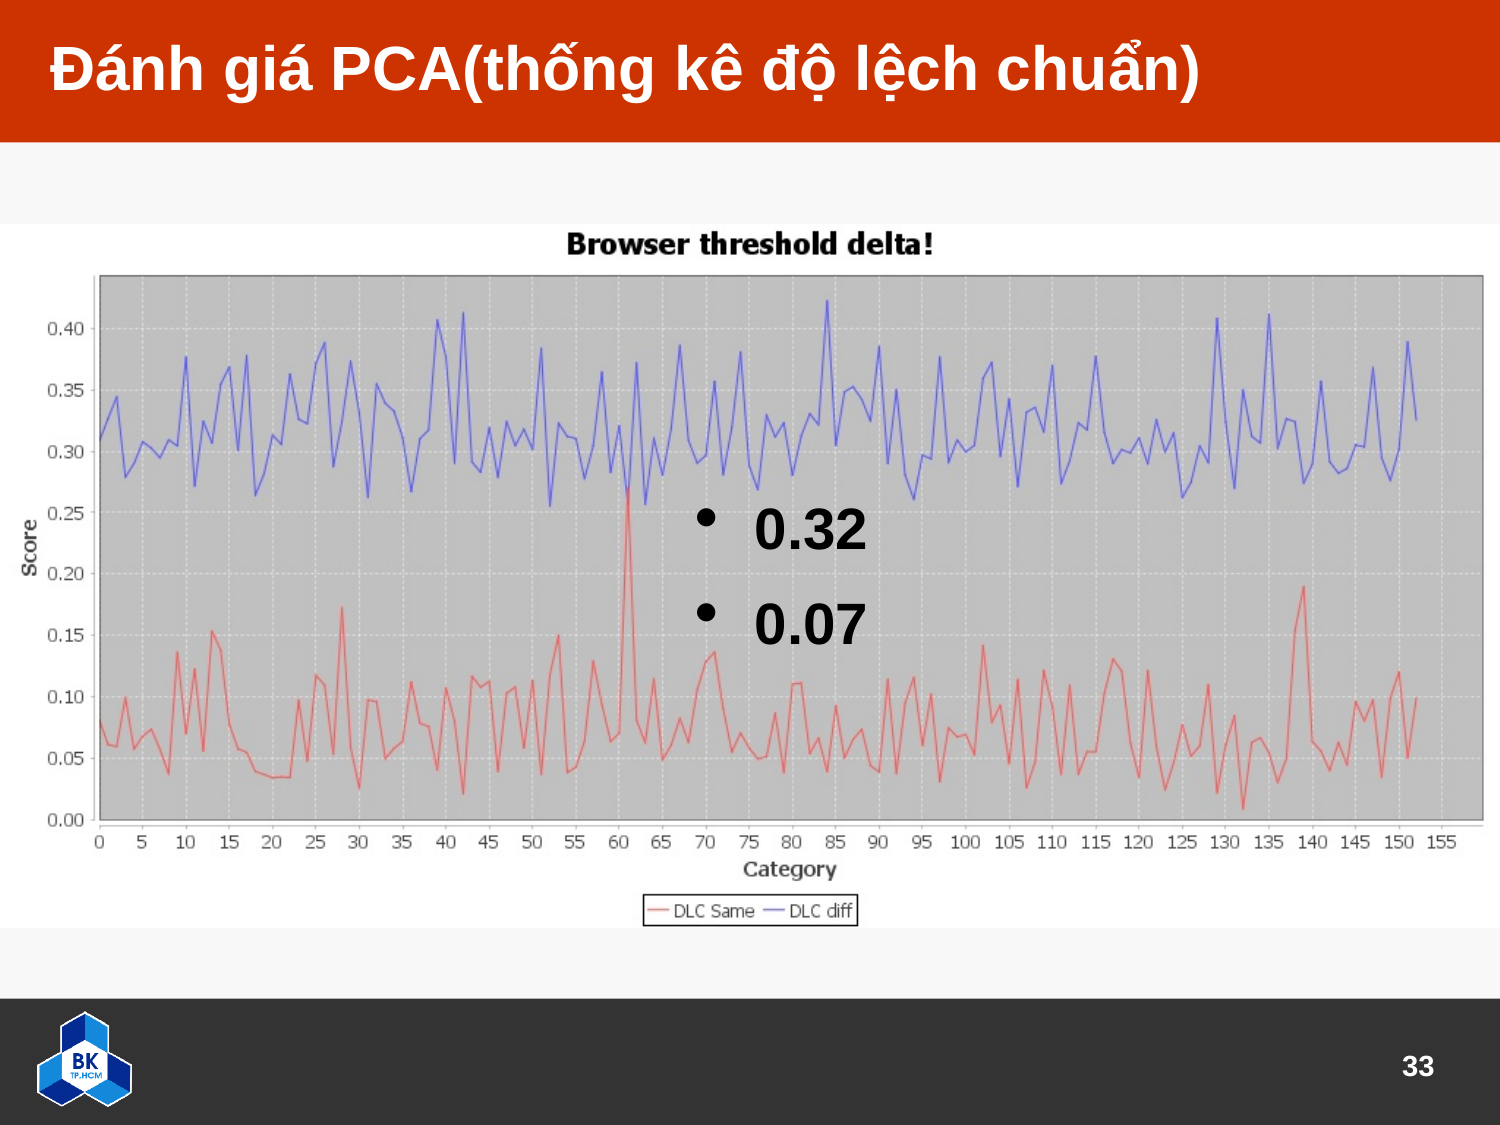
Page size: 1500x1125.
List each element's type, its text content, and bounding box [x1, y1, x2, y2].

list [0, 224, 1500, 929]
title Đánh giá PCA(thống kê độ lệch chuẩn) [35, 20, 1229, 120]
picture [37, 1011, 132, 1107]
slide_number 33 [1372, 1039, 1465, 1105]
